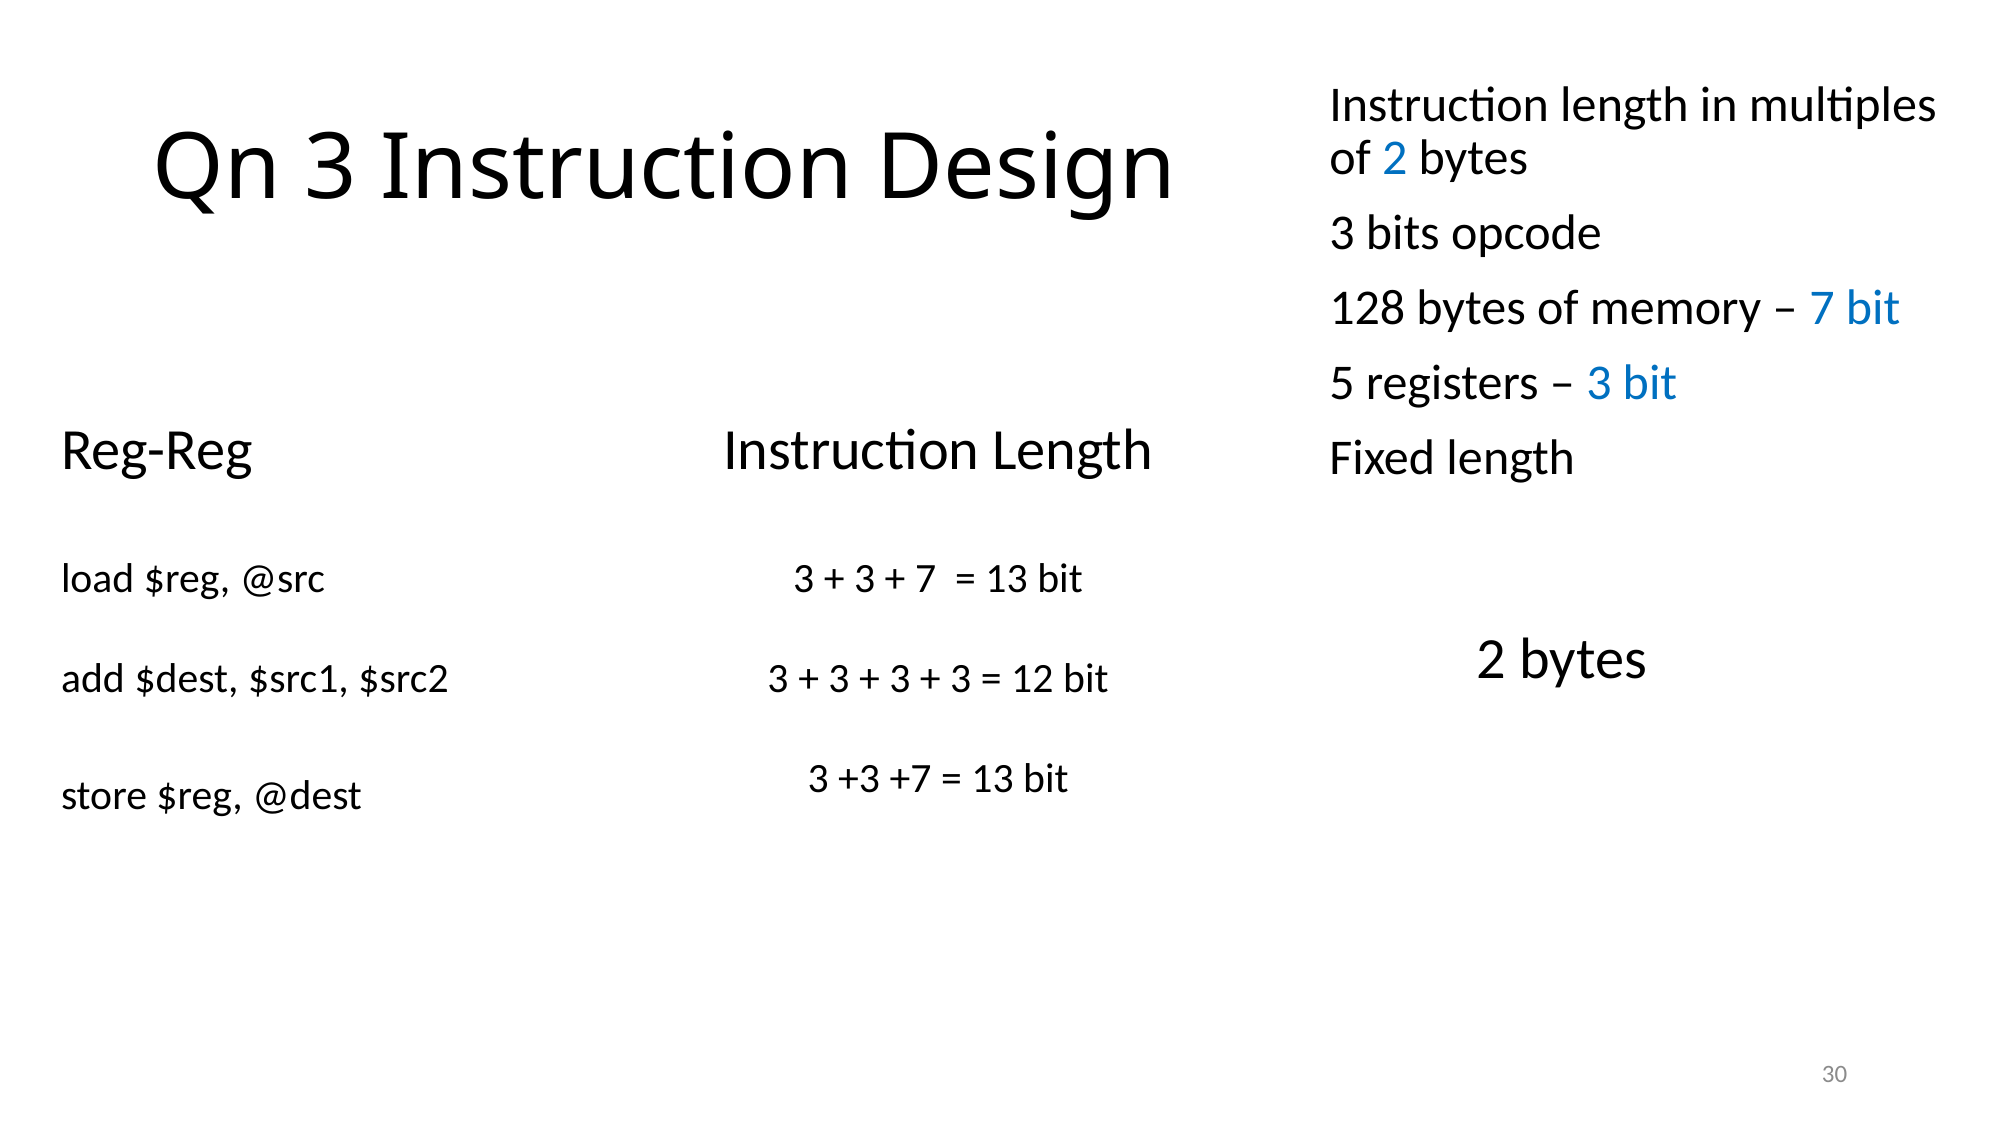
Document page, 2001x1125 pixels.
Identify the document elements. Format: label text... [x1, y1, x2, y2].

text_box Instruction Length 3 + 3 + 7 = 13 bit 3 + 3 + 3 + 3 = 12 bit 3 +3 +7 = 13 bit [677, 403, 1199, 809]
text_box Instruction length in multiples of 2 bytes 3 bits opcode 128 bytes of memory – 7 bit 5 registers – 3 bit Fixed length [1314, 70, 1971, 468]
slide_number 30 [1412, 1042, 1863, 1103]
title Qn 3 Instruction Design [137, 59, 1863, 278]
text_box 2 bytes [1358, 542, 1766, 698]
text_box Reg-Reg load $reg, @src add $dest, $src1, $src2 store $reg, @dest [46, 403, 598, 829]
